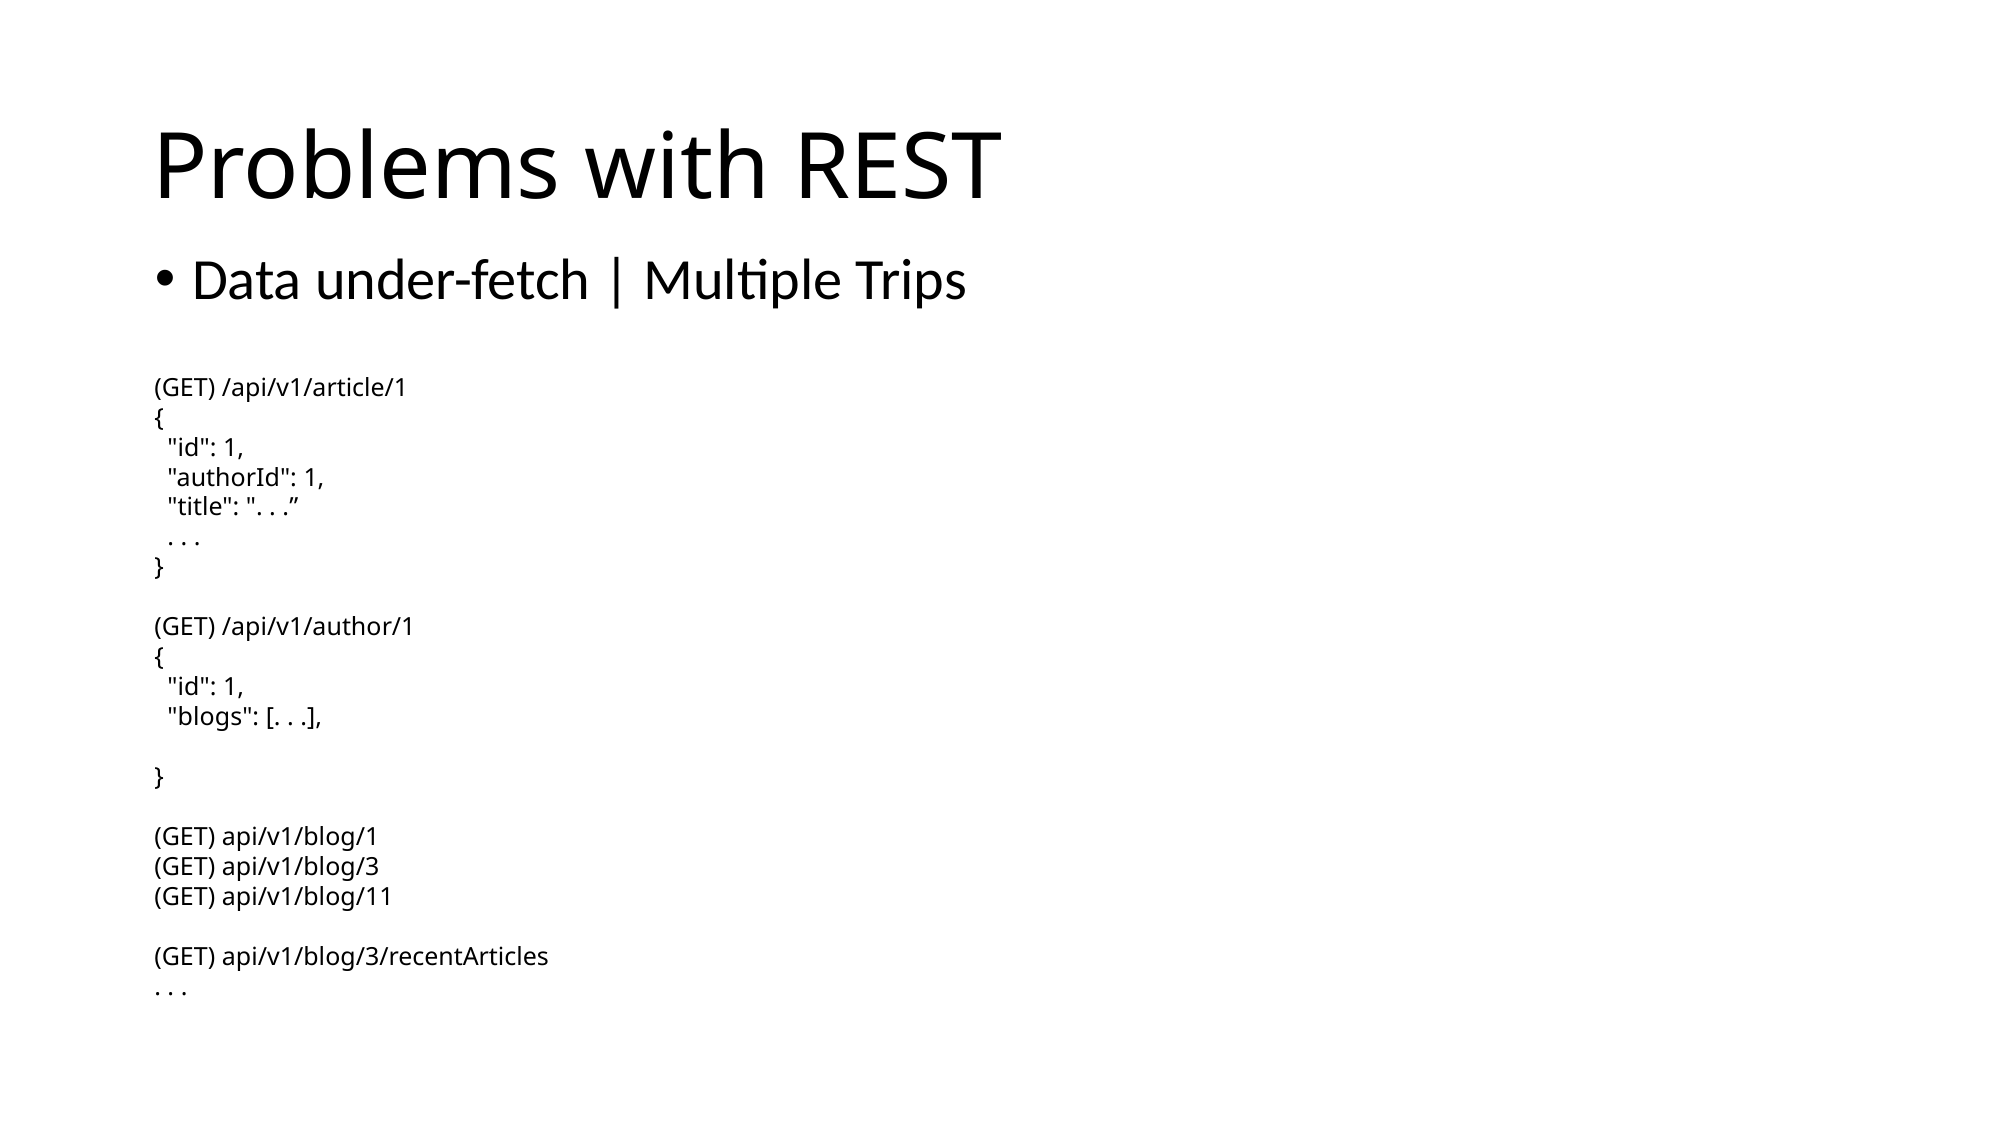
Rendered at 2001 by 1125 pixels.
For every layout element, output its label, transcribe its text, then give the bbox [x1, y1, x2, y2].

list Data under-fetch | Multiple Trips [139, 242, 1865, 338]
text_box (GET) /api/v1/article/1 { "id": 1, "authorId": 1, "title": ". . .” . . . } (GET) /api/v1/author/1 { "id": 1, "blogs": [. . .], } (GET) api/v1/blog/1 (GET) api/v1/blog/3 (GET) api/v1/blog/11 (GET) api/v1/blog/3/recentArticles . . . [139, 363, 1769, 1038]
title Problems with REST [137, 59, 1863, 278]
